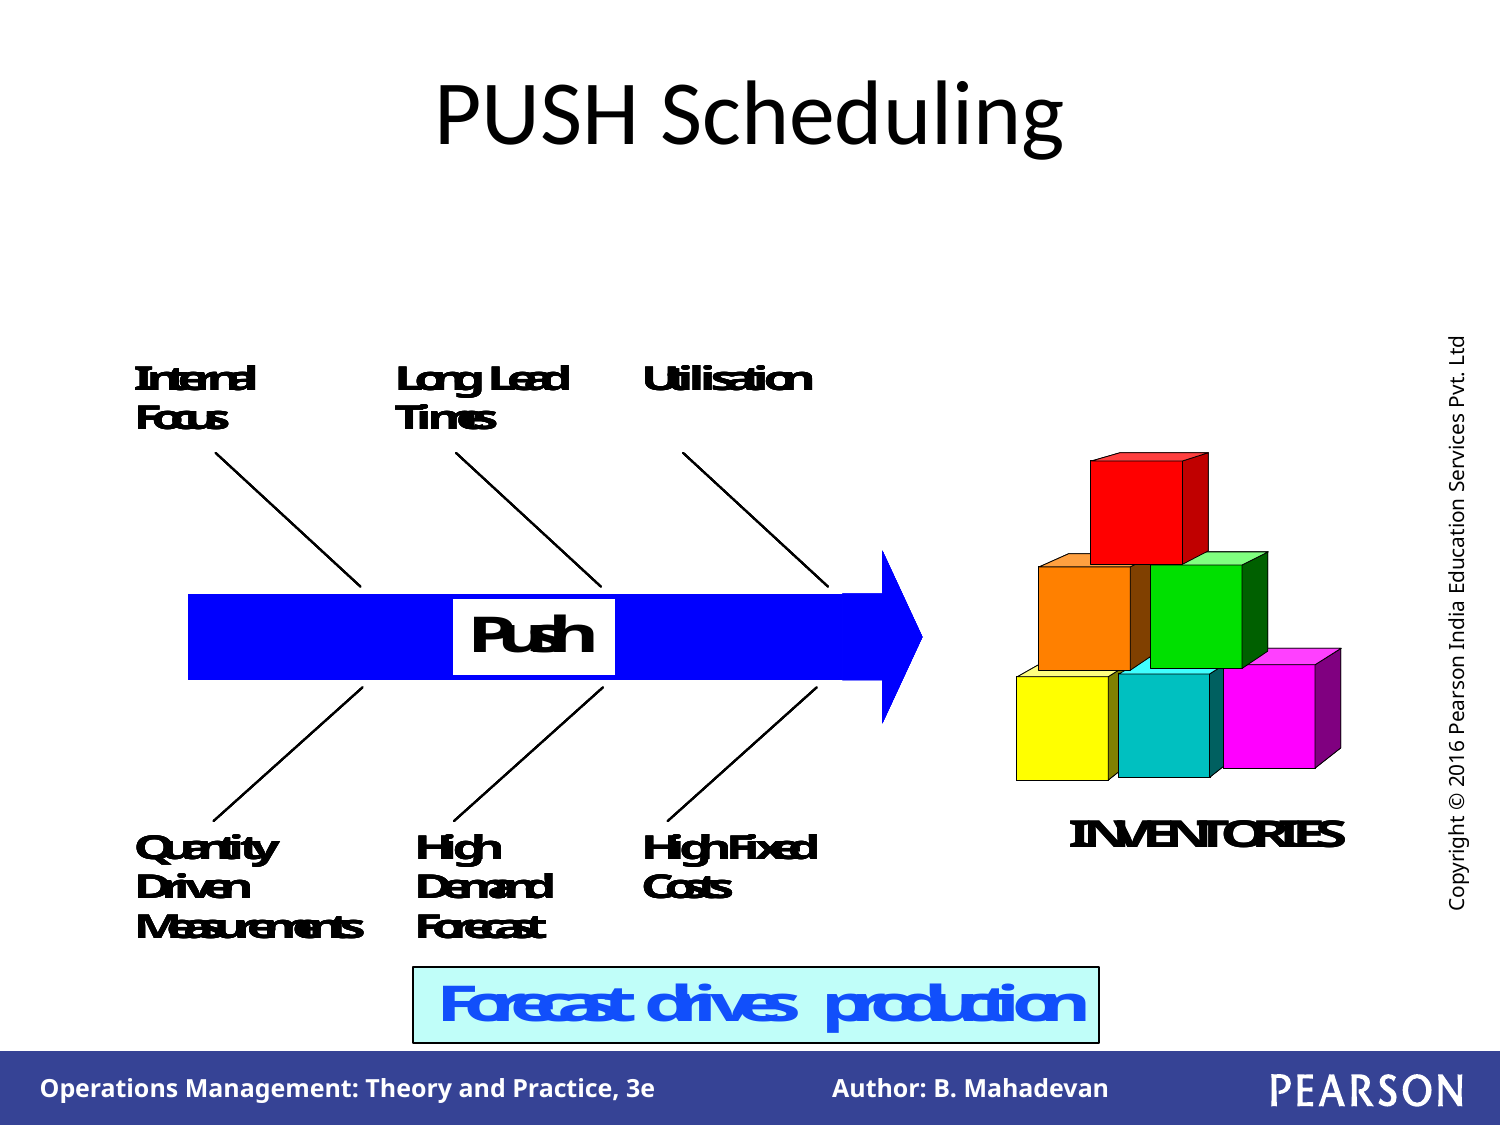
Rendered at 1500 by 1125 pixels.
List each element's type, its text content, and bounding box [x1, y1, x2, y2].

title PUSH Scheduling [75, 45, 1425, 233]
picture [118, 351, 1357, 1046]
